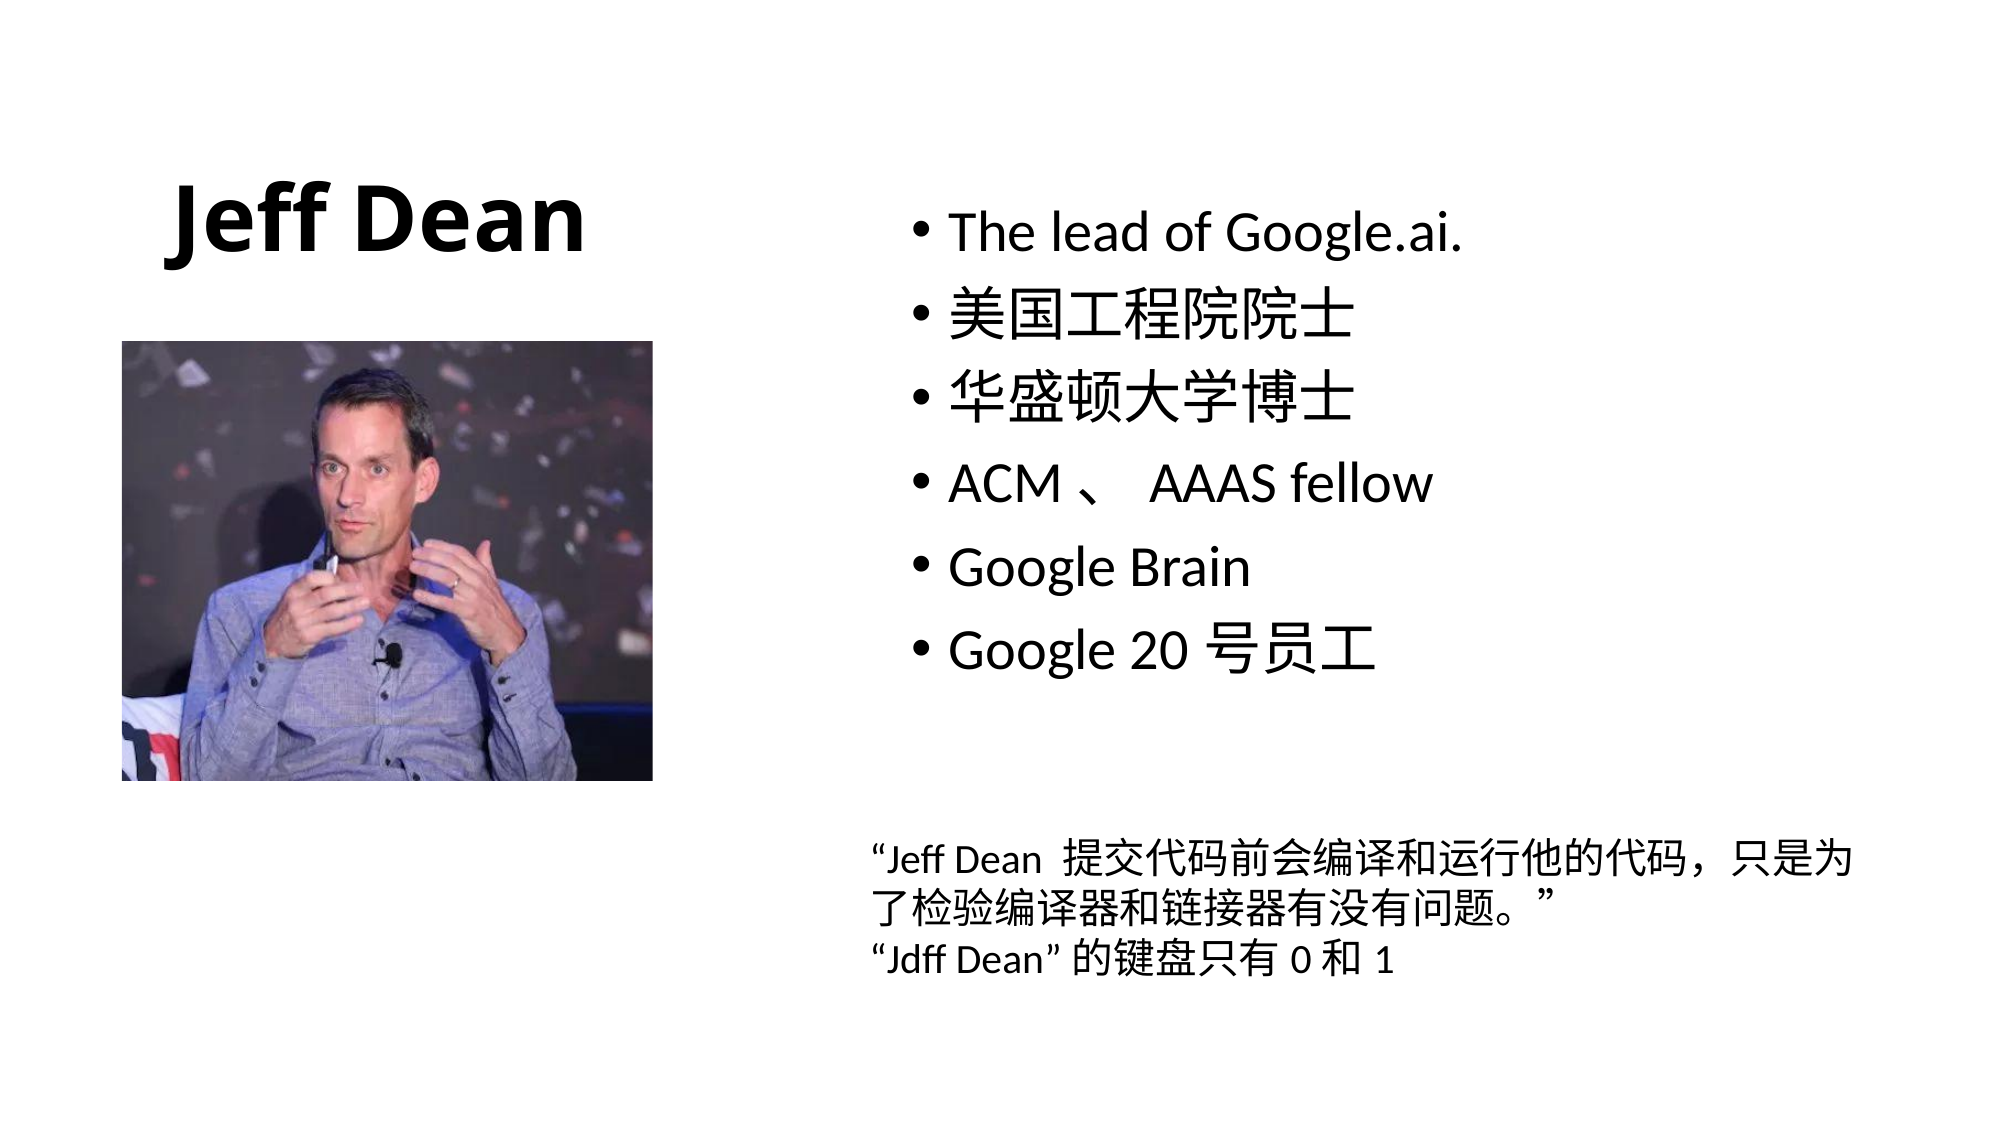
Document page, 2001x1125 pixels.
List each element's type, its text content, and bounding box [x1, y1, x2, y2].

title Jeff Dean [156, 112, 1882, 331]
text_box “Jeff Dean 提交代码前会编译和运行他的代码，只是为了检验编译器和链接器有没有问题。” “Jdff Dean”的键盘只有0和1 [854, 823, 1882, 989]
picture [121, 340, 653, 781]
list The lead of Google.ai. 美国工程院院士 华盛顿大学博士 ACM、AAAS fellow Google Brain Google 20号员工 [896, 193, 1905, 908]
